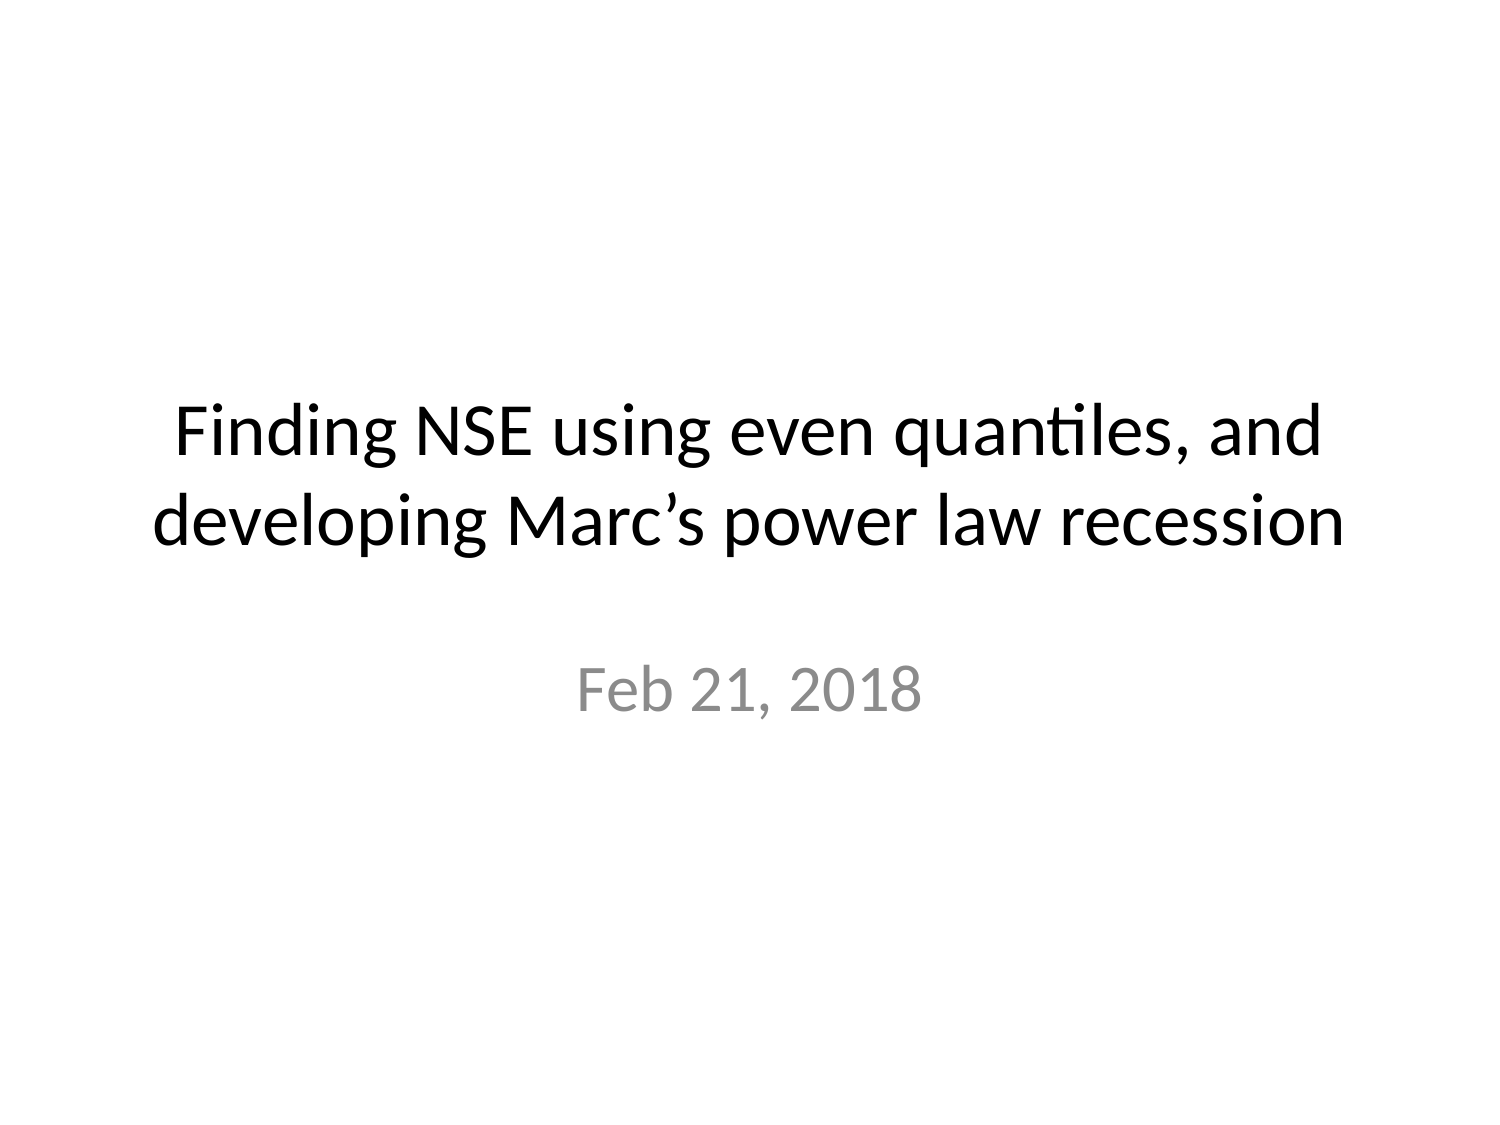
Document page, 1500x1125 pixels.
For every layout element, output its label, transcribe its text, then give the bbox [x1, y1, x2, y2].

subtitle Feb 21, 2018 [225, 637, 1275, 925]
title Finding NSE using even quantiles, and developing Marc’s power law recession [112, 349, 1388, 591]
